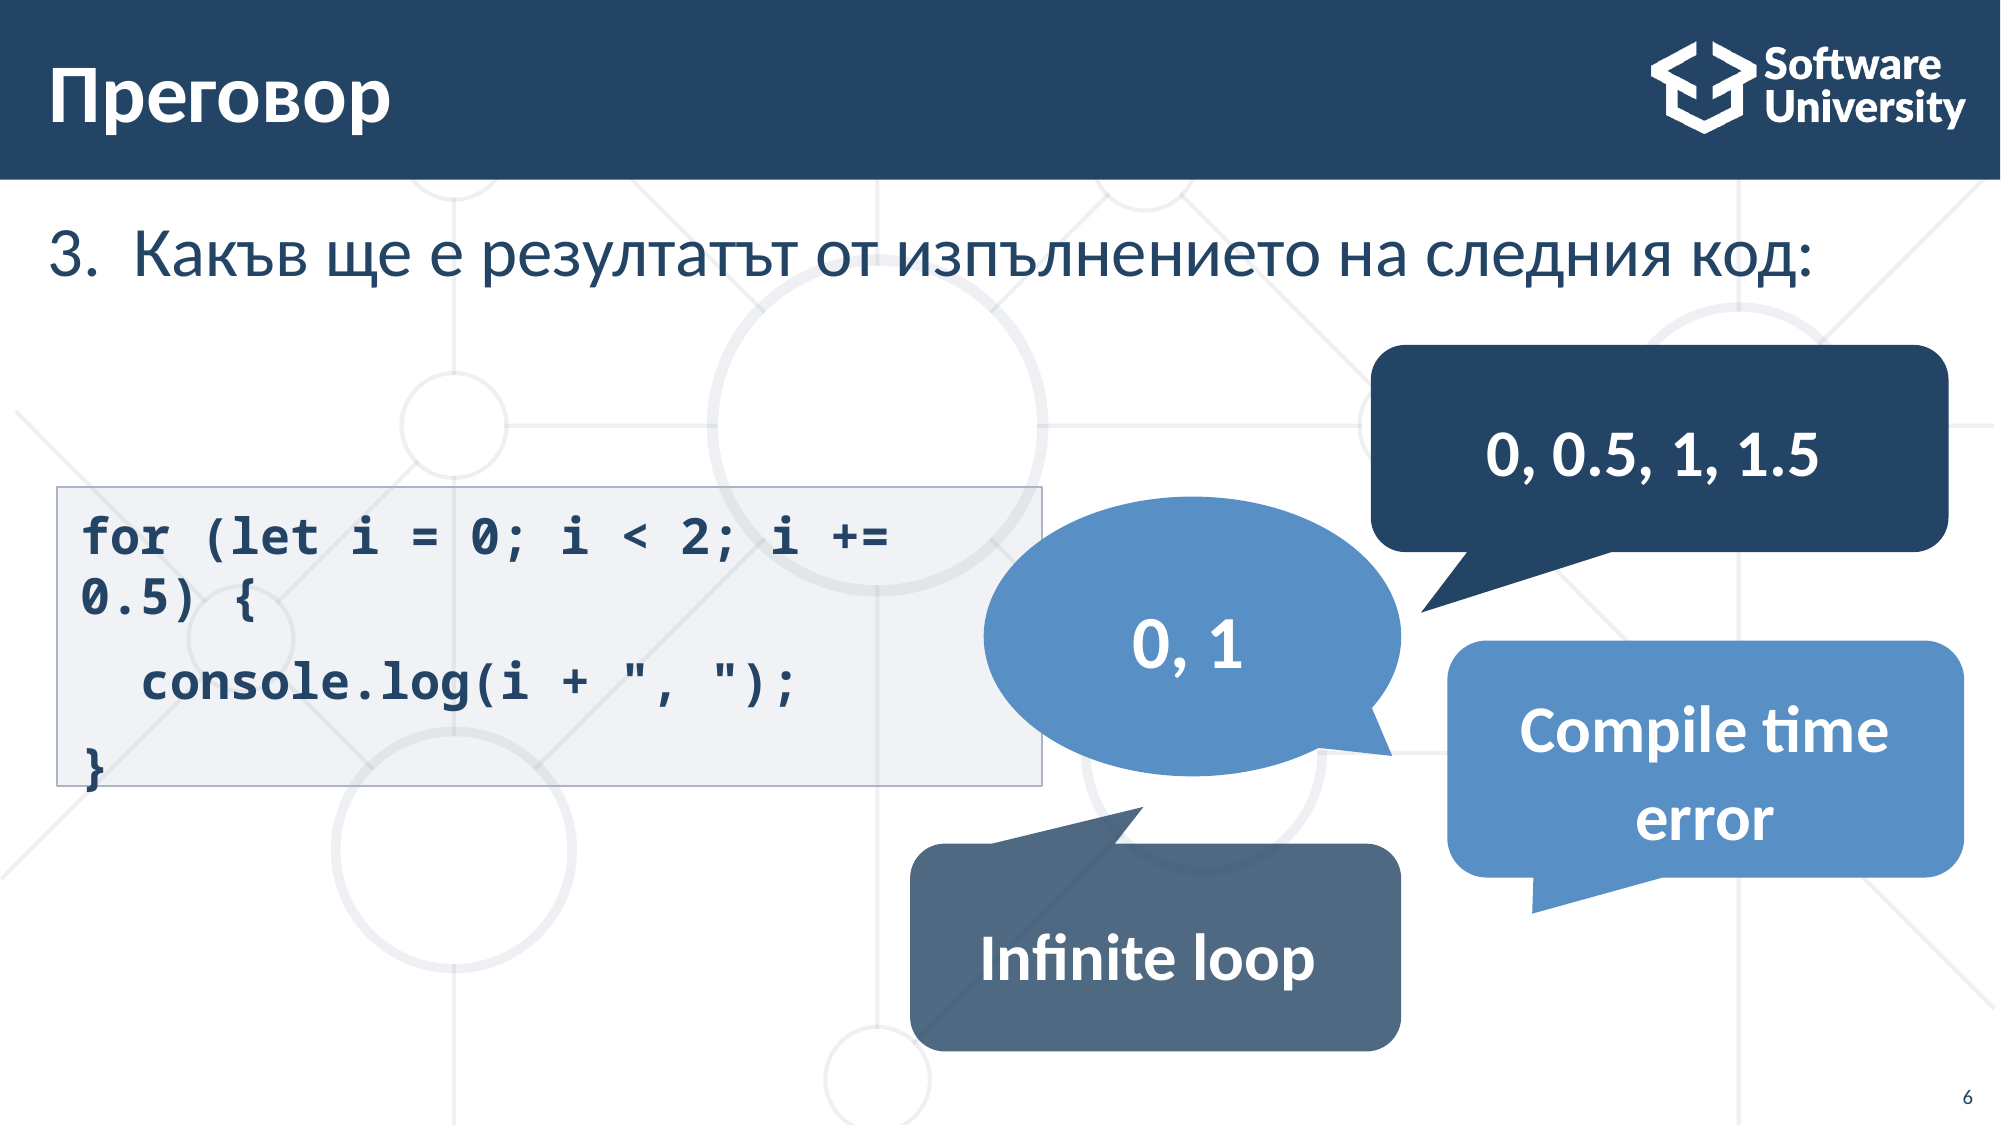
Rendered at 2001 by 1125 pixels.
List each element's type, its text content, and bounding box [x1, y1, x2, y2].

list for (let i = 0; i < 2; i += 0.5) { console.log(i + ", "); } [56, 486, 1043, 787]
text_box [1370, 344, 1949, 553]
picture [1651, 41, 1966, 134]
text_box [1447, 640, 1965, 878]
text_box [983, 496, 1402, 777]
list 3. Какъв ще е резултатът от изпълнението на следния код: [30, 195, 1968, 1046]
title Преговор [31, 16, 1625, 162]
text_box 6 [1927, 1067, 1989, 1117]
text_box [909, 843, 1402, 1052]
